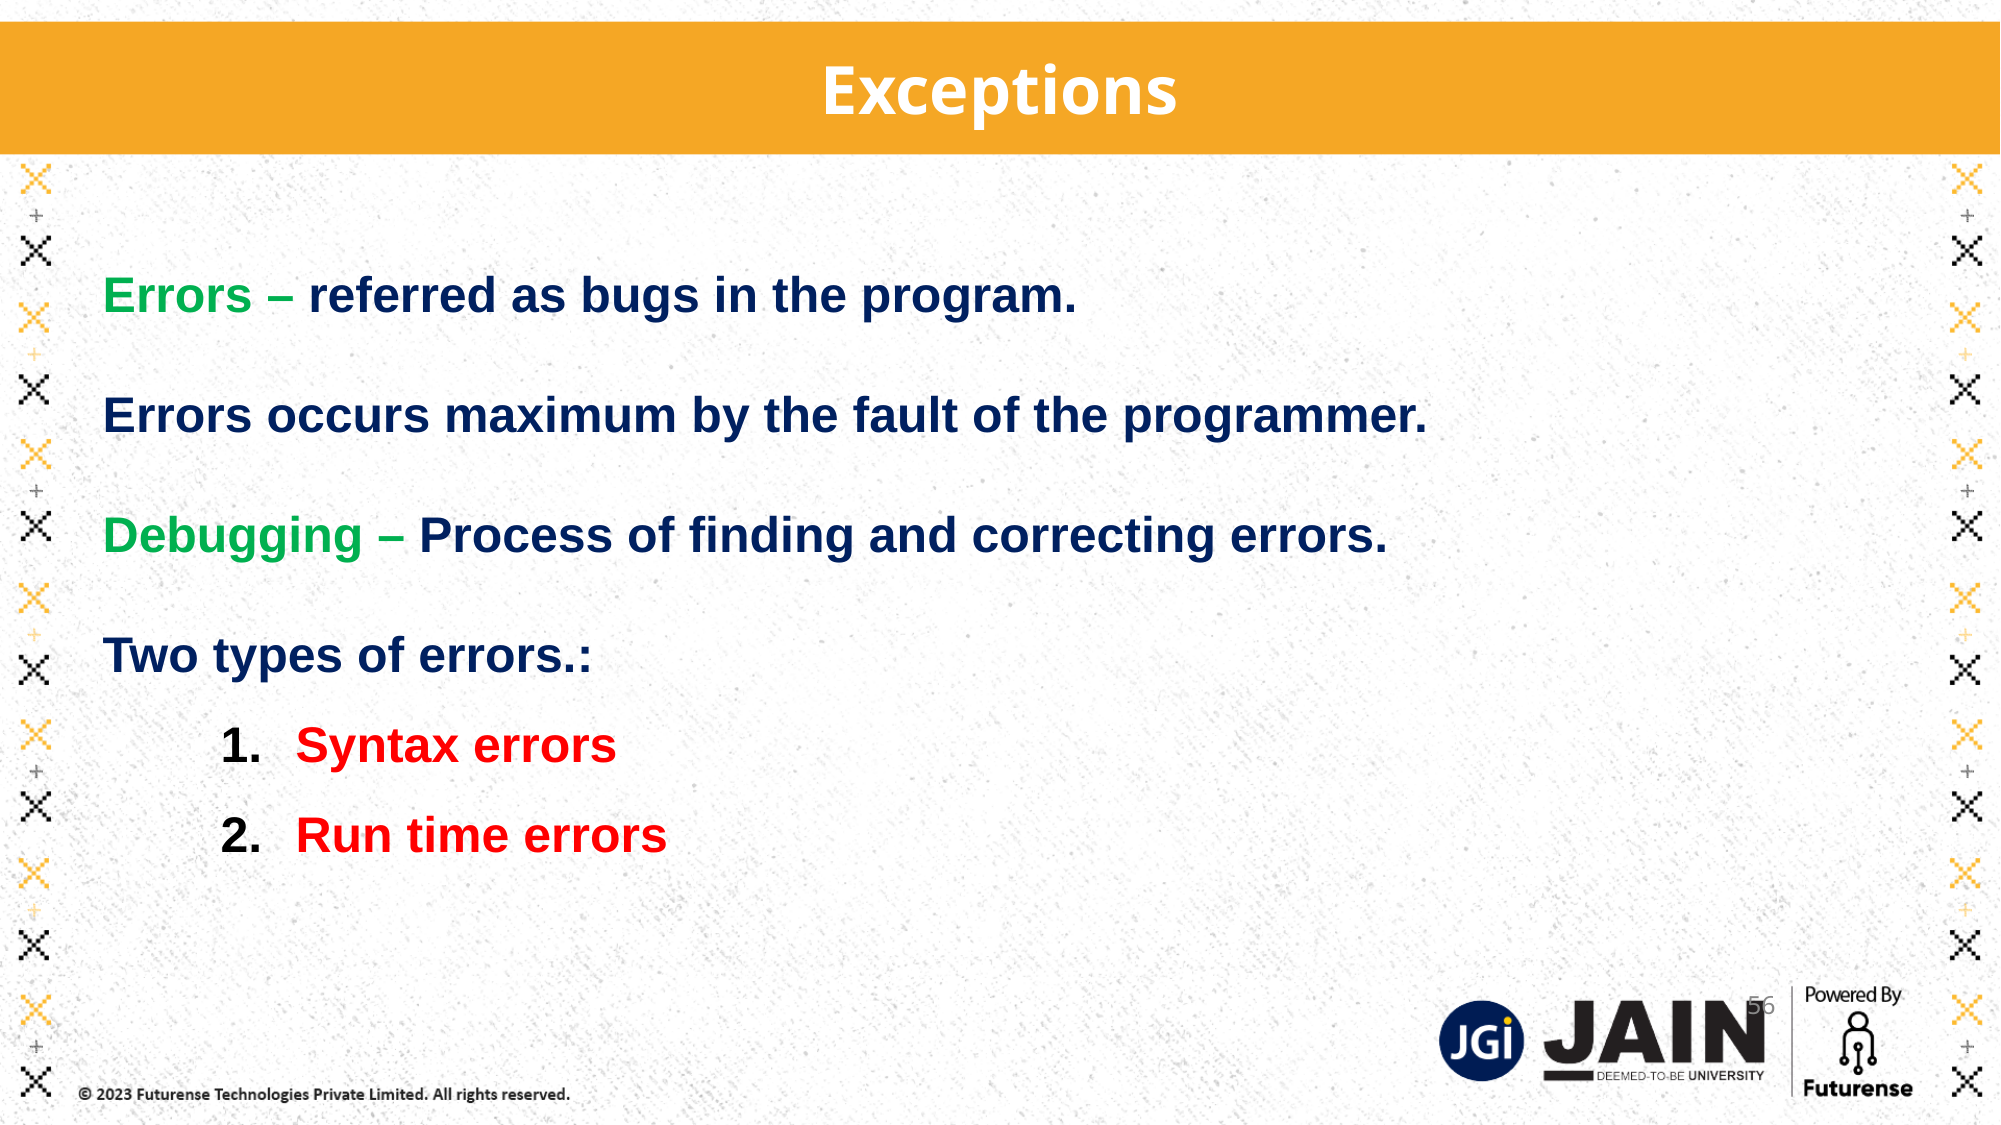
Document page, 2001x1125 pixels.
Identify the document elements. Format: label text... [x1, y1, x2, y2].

text_box Exceptions [0, 21, 2000, 155]
picture [0, 0, 2001, 1125]
text_box Errors – referred as bugs in the program. Errors occurs maximum by the fault of the programmer. Debugging – Process of finding and correcting errors. Two types of errors.: Syntax errors Run time errors [87, 254, 1915, 1020]
slide_number 56 [1732, 1020, 1905, 1037]
